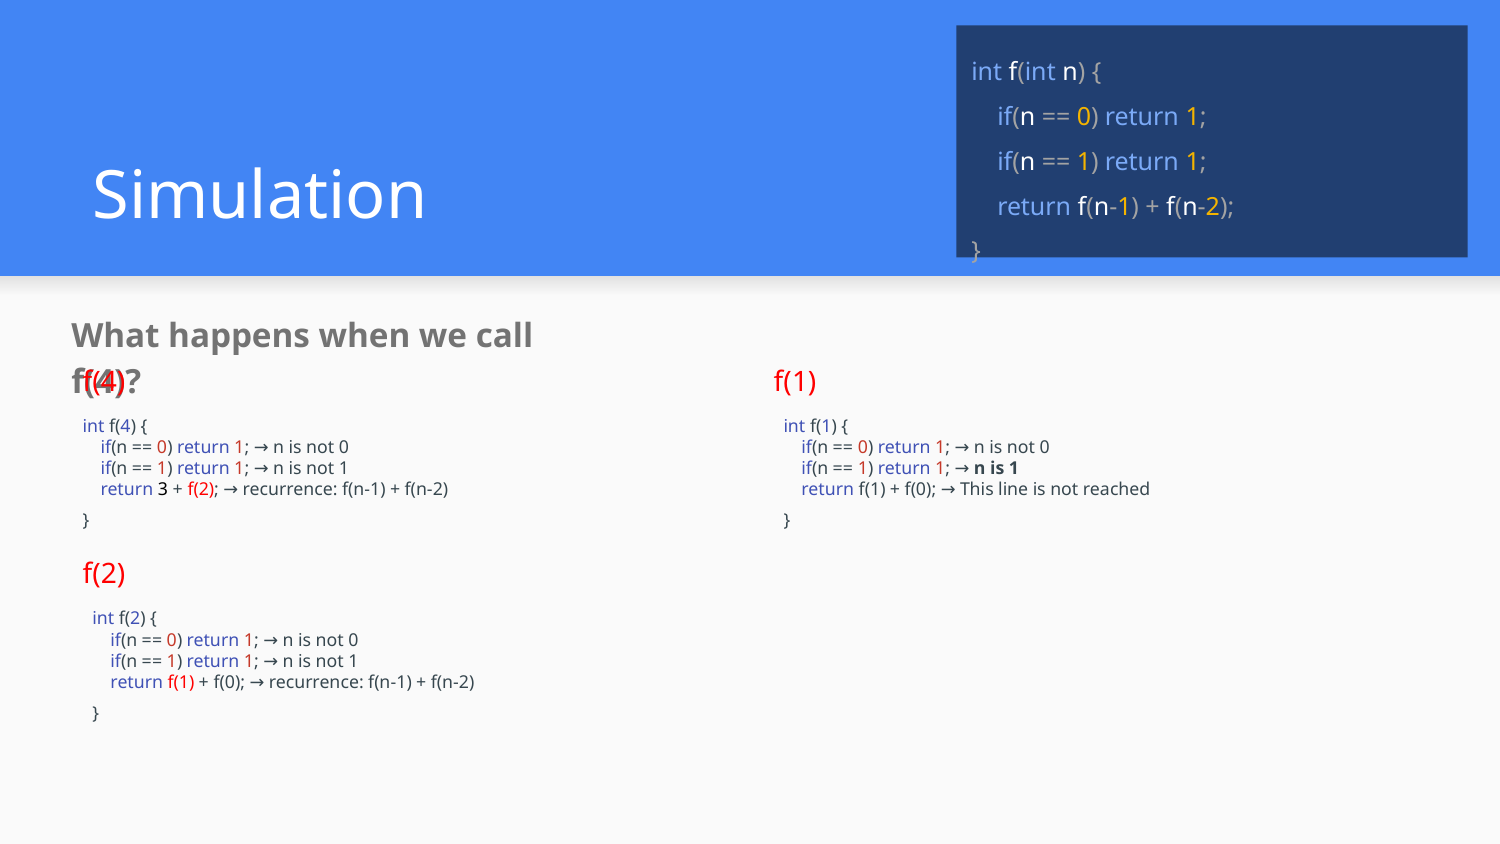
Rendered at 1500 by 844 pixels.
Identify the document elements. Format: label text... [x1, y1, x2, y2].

text_box int f(1) { if(n == 0) return 1; → n is not 0 if(n == 1) return 1; → n is 1 return f(1) + f(0); → This line is not reached } [768, 399, 1468, 575]
text_box int f(4) { if(n == 0) return 1; → n is not 0 if(n == 1) return 1; → n is not 1 return 3 + f(2); → recurrence: f(n-1) + f(n-2) } [67, 399, 767, 536]
text_box int f(2) { if(n == 0) return 1; → n is not 0 if(n == 1) return 1; → n is not 1 return f(1) + f(0); → recurrence: f(n-1) + f(n-2) } [77, 592, 777, 768]
list What happens when we call f(4)? [56, 292, 587, 365]
text_box f(2) [67, 540, 178, 593]
text_box f(1) [758, 347, 869, 400]
list int f(int n) { if(n == 0) return 1; if(n == 1) return 1; return f(n-1) + f(n-2); } [956, 25, 1468, 258]
title Simulation [77, 121, 956, 248]
text_box f(4) [67, 347, 178, 400]
